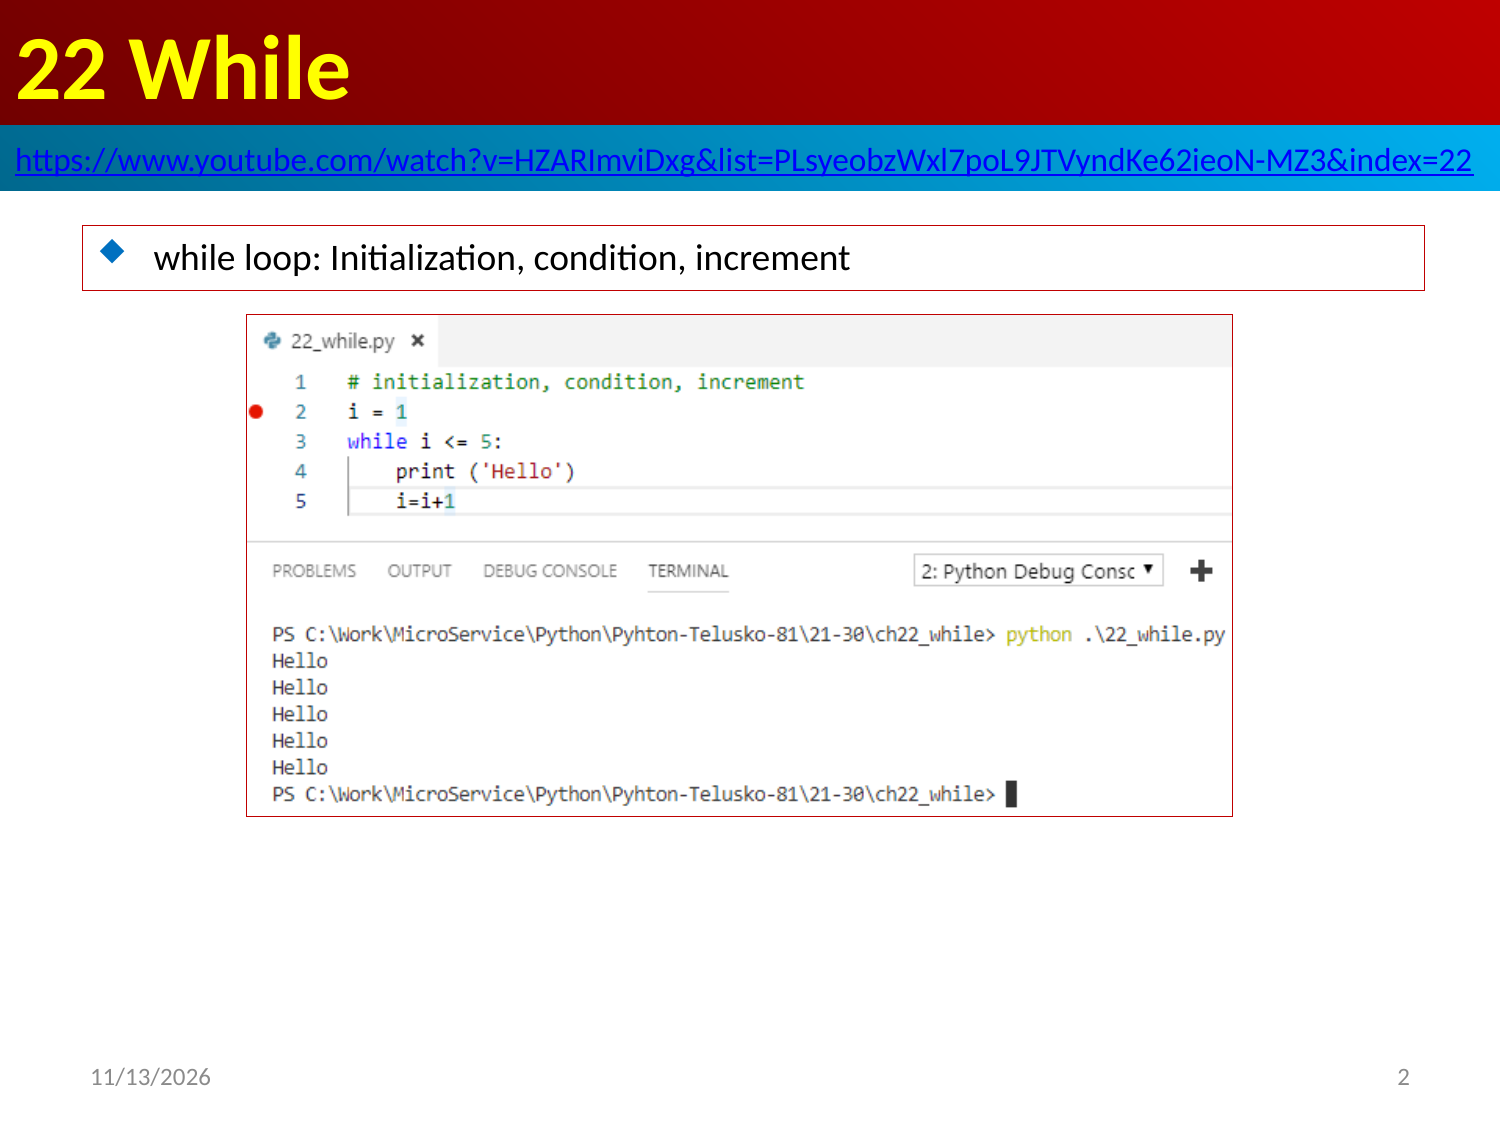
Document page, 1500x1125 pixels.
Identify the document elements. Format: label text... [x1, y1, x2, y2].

title 22 While [0, 0, 1500, 125]
text_box https://www.youtube.com/watch?v=HZARImviDxg&list=PLsyeobzWxl7poL9JTVyndKe62ieoN-MZ3&index=22 [0, 125, 1500, 191]
subtitle while loop: Initialization, condition, increment [82, 225, 1425, 291]
slide_number 2 [1074, 1042, 1425, 1109]
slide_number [75, 1042, 425, 1109]
picture [246, 314, 1233, 817]
